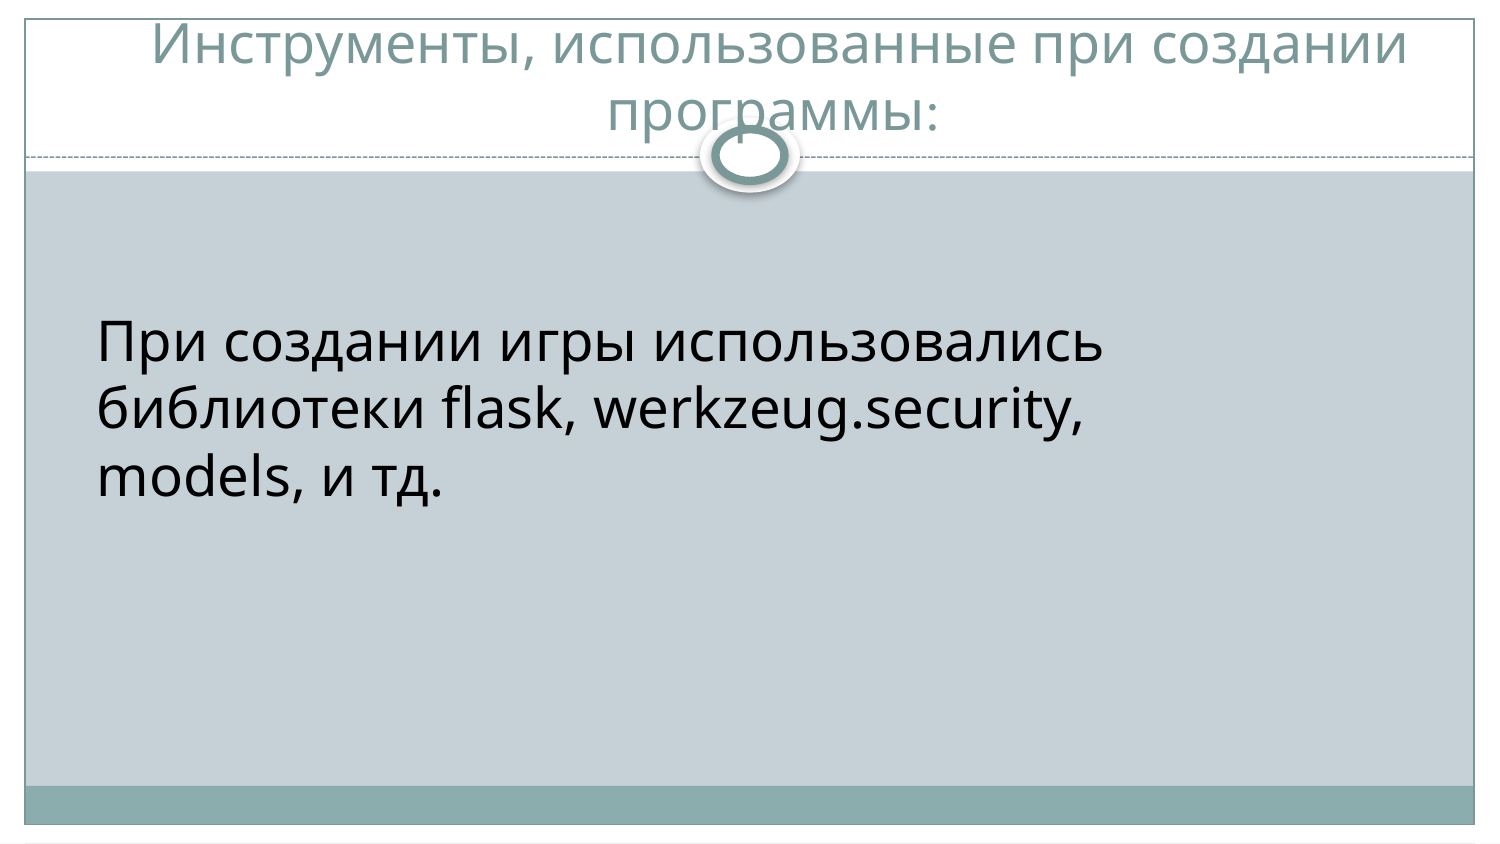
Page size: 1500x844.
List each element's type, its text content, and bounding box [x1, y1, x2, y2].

list При создании игры использовались библиотеки flask, werkzeug.security, models, и тд. [76, 297, 1302, 656]
title Инструменты, использованные при создании программы: [88, 0, 1473, 149]
